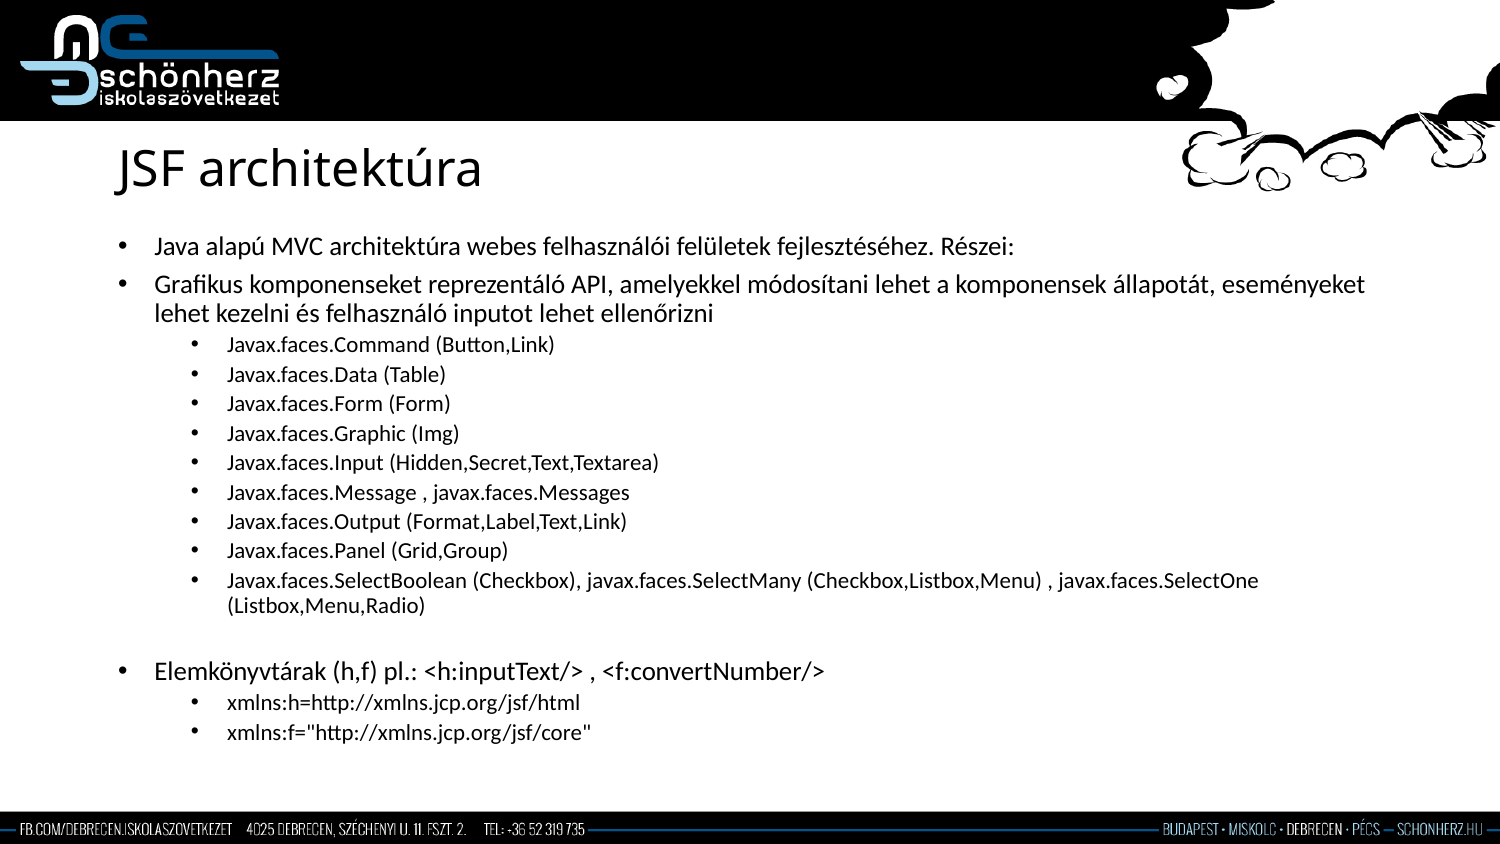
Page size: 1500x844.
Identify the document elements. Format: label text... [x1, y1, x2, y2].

list Java alapú MVC architektúra webes felhasználói felületek fejlesztéséhez. Részei: Grafikus komponenseket reprezentáló API, amelyekkel módosítani lehet a komponensek állapotát, eseményeket lehet kezelni és felhasználó inputot lehet ellenőrizni Javax.faces.Command (Button,Link) Javax.faces.Data (Table) Javax.faces.Form (Form) Javax.faces.Graphic (Img) Javax.faces.Input (Hidden,Secret,Text,Textarea) Javax.faces.Message , javax.faces.Messages Javax.faces.Output (Format,Label,Text,Link) Javax.faces.Panel (Grid,Group) Javax.faces.SelectBoolean (Checkbox), javax.faces.SelectMany (Checkbox,Listbox,Menu) , javax.faces.SelectOne (Listbox,Menu,Radio) Elemkönyvtárak (h,f) pl.: <h:inputText/> , <f:convertNumber/> xmlns:h=http://xmlns.jcp.org/jsf/html xmlns:f="http://xmlns.jcp.org/jsf/core" [103, 224, 1397, 760]
title JSF architektúra [103, 131, 1167, 208]
picture [0, 0, 1500, 844]
